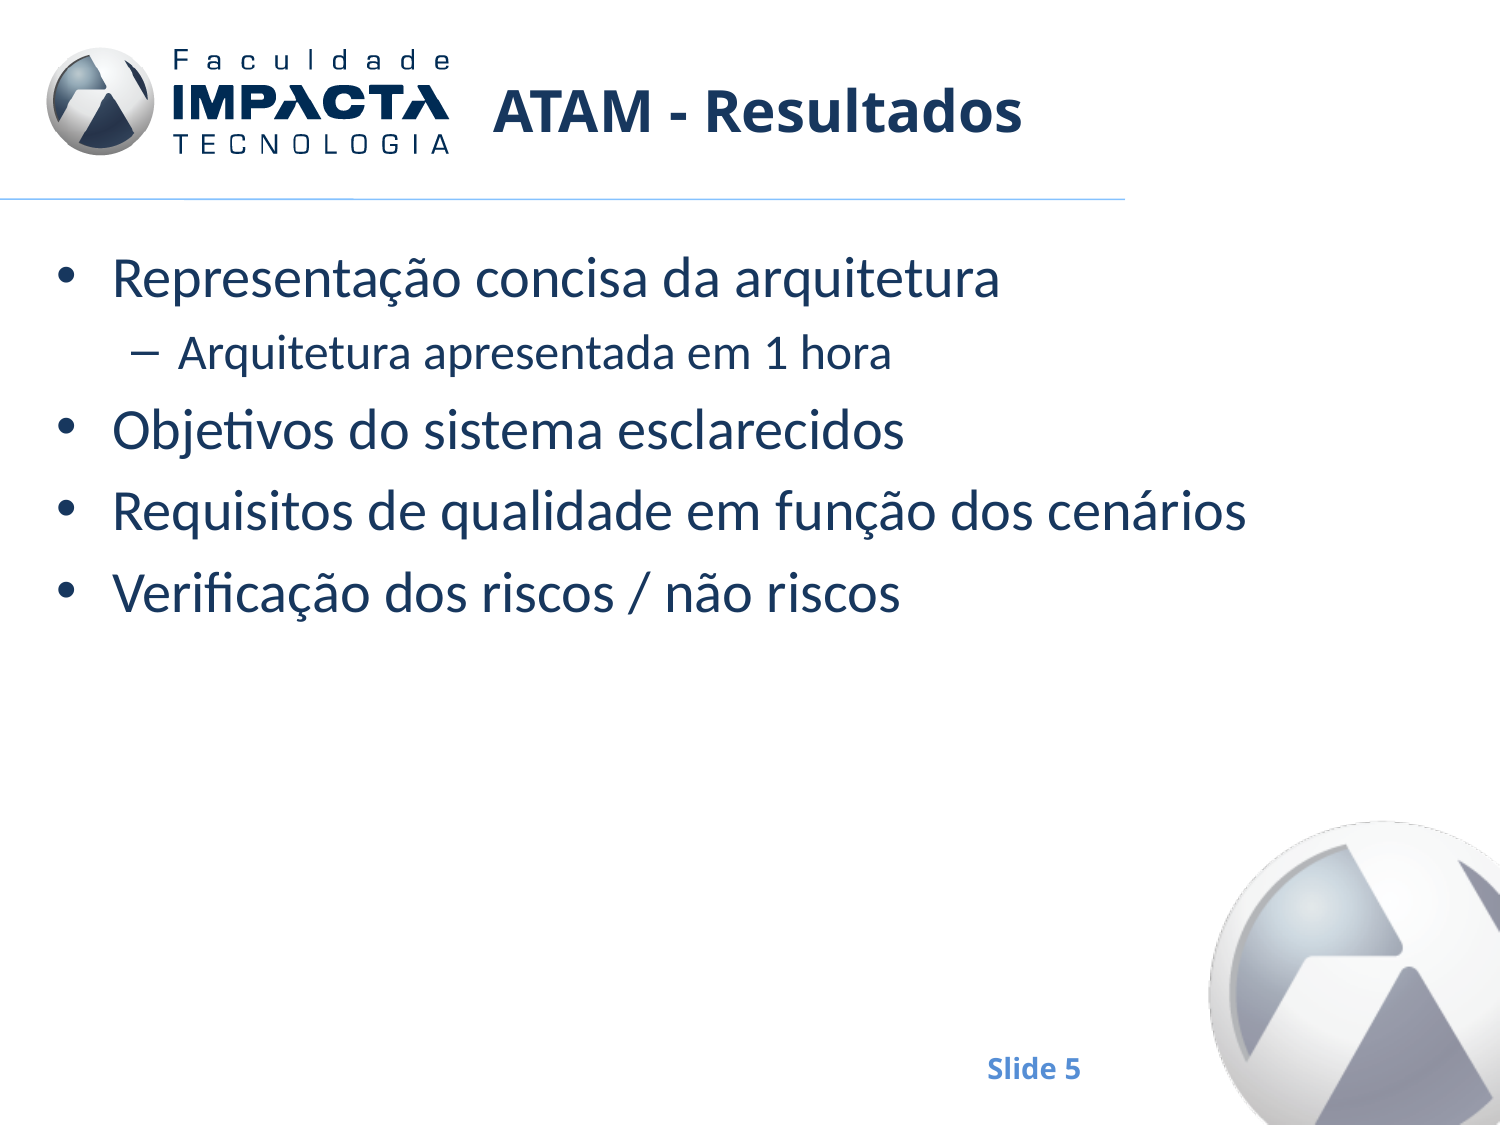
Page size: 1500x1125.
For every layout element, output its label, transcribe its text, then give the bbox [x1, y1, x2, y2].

title ATAM - Resultados [478, 66, 1483, 149]
picture [35, 35, 458, 164]
picture [1206, 787, 1500, 1125]
list Representação concisa da arquitetura Arquitetura apresentada em 1 hora Objetivos do sistema esclarecidos Requisitos de qualidade em função dos cenários Verificação dos riscos / não riscos [41, 231, 1400, 894]
